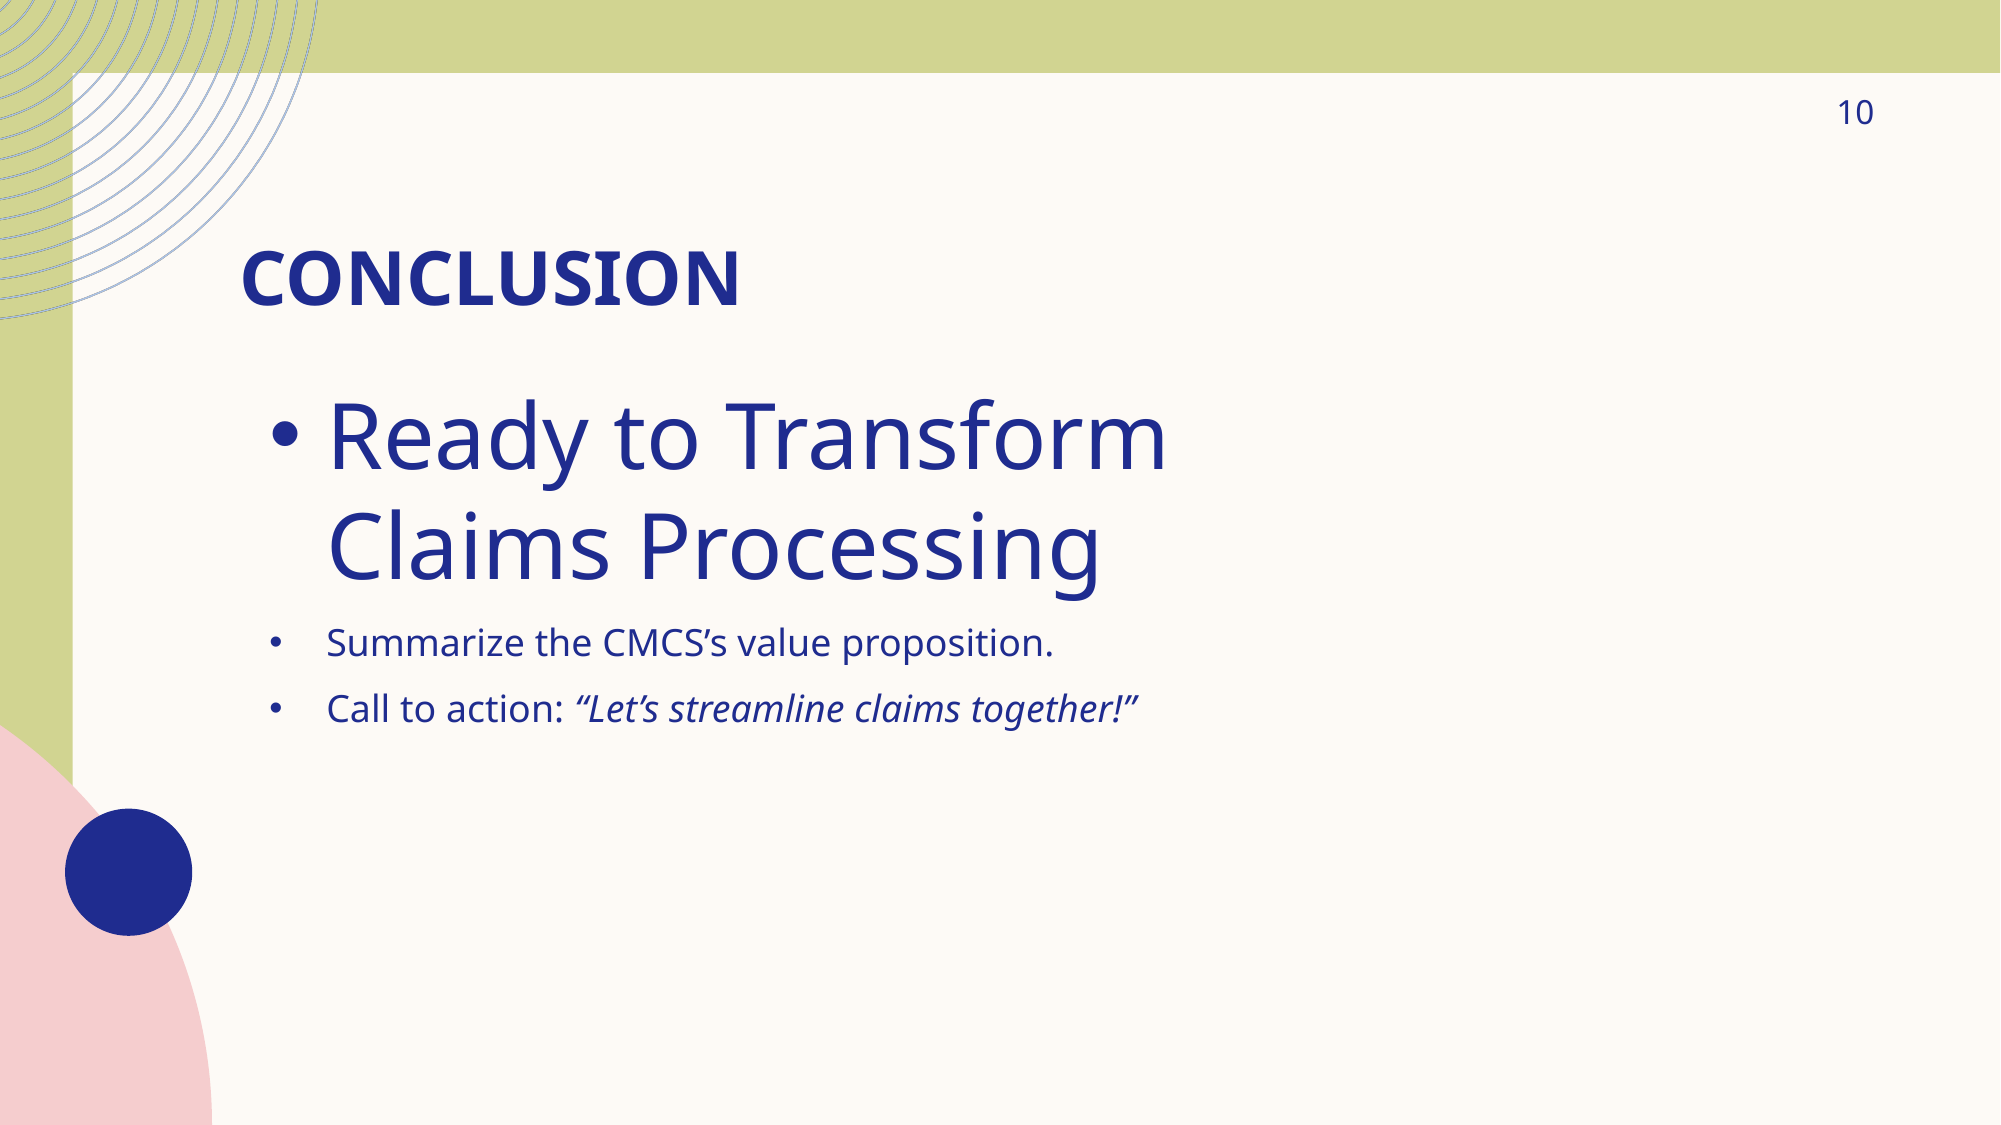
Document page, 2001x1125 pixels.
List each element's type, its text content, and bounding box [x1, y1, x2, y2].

list Ready to Transform Claims Processing Summarize the CMCS’s value proposition. Call to action: “Let’s streamline claims together!” [254, 377, 1211, 1028]
title conclusion [224, 156, 1845, 321]
slide_number 10 [1712, 75, 1875, 153]
picture [0, 0, 2001, 785]
